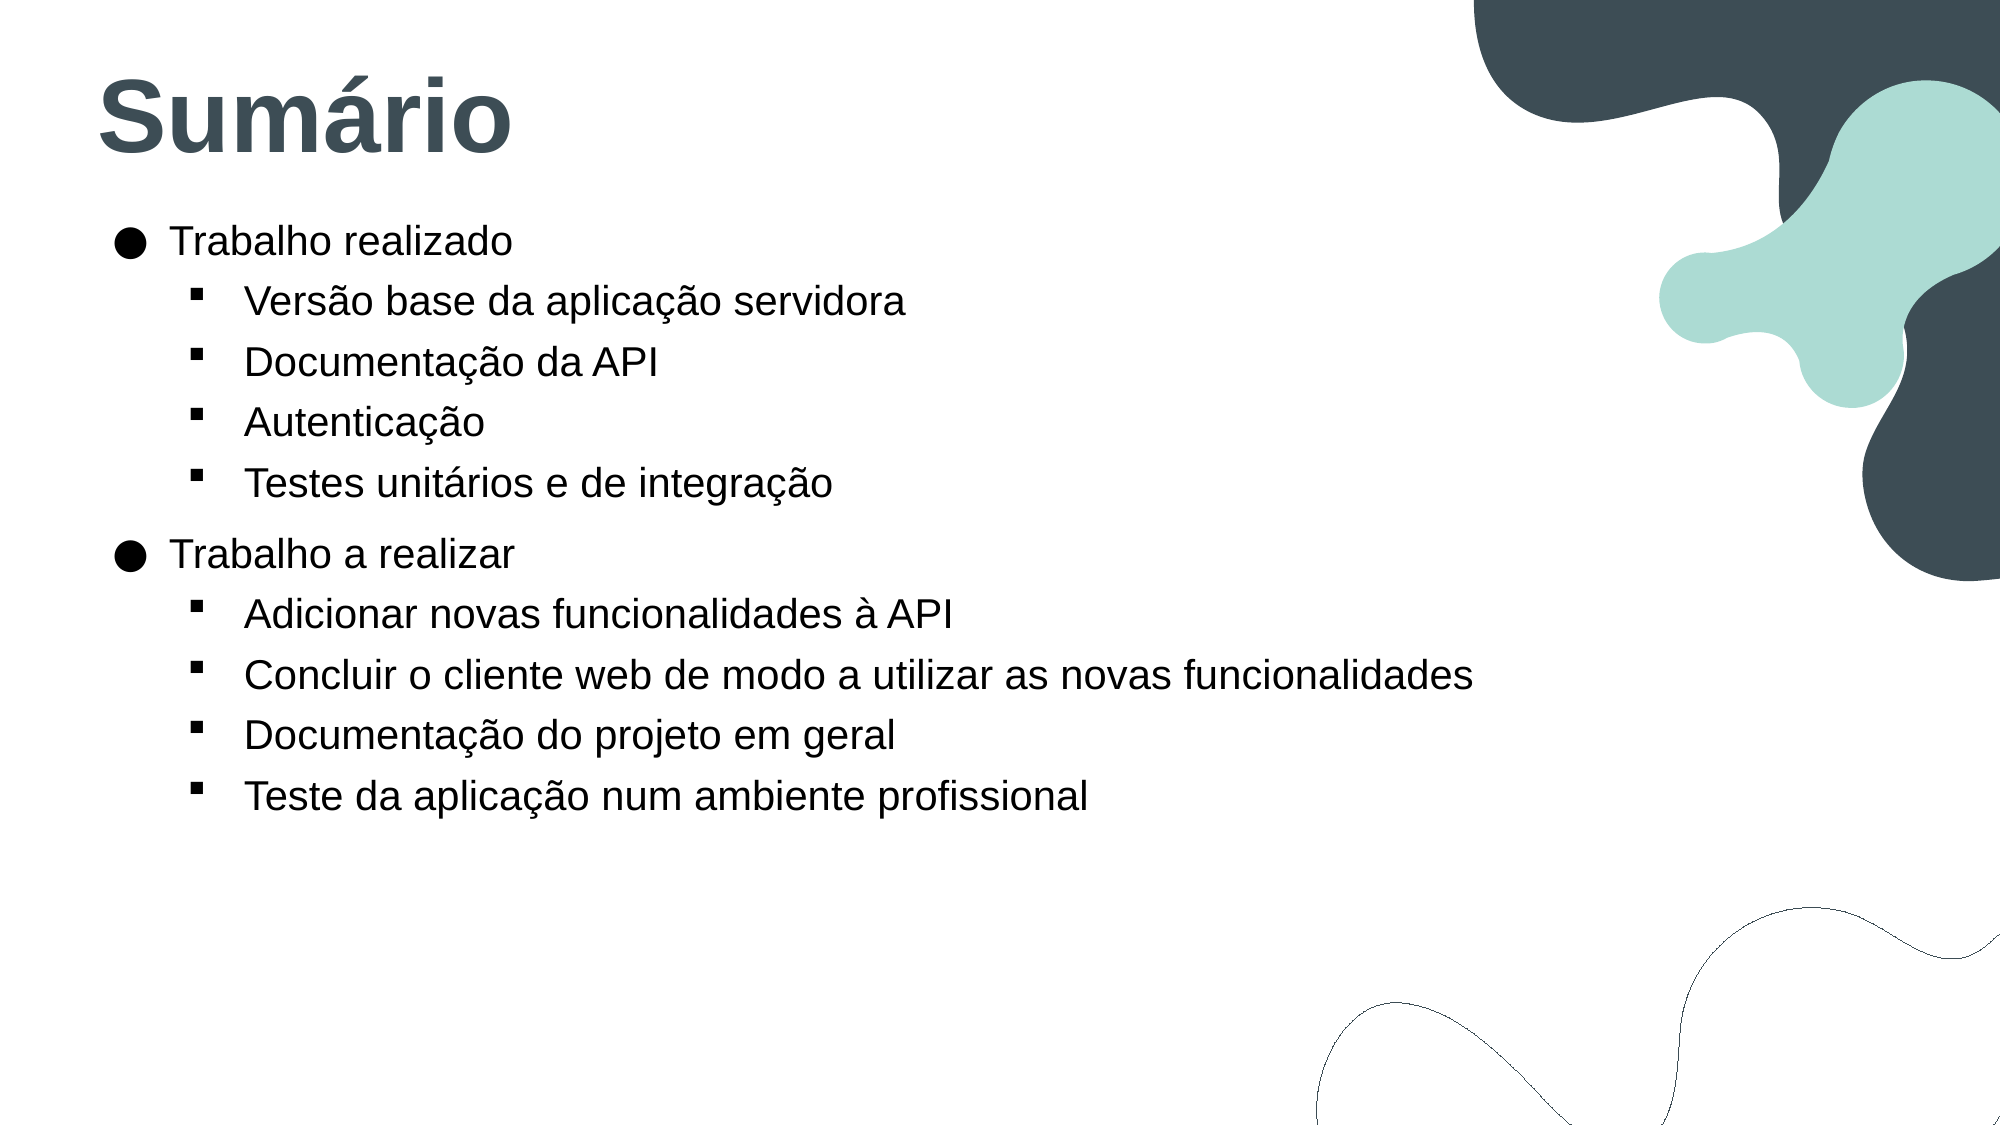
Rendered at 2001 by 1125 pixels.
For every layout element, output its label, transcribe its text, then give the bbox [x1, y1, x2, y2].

text_box [1862, 247, 2000, 582]
text_box [1661, 907, 2000, 1125]
text_box Sumário [97, 62, 1227, 167]
subtitle Trabalho realizado Versão base da aplicação servidora Documentação da API Autenticação Testes unitários e de integração Trabalho a realizar Adicionar novas funcionalidades à API Concluir o cliente web de modo a utilizar as novas funcionalidades Documentação do projeto em geral Teste da aplicação num ambiente profissional [97, 206, 1814, 984]
text_box [1473, 0, 2000, 223]
text_box [1659, 80, 2000, 408]
text_box [1316, 1002, 1572, 1125]
